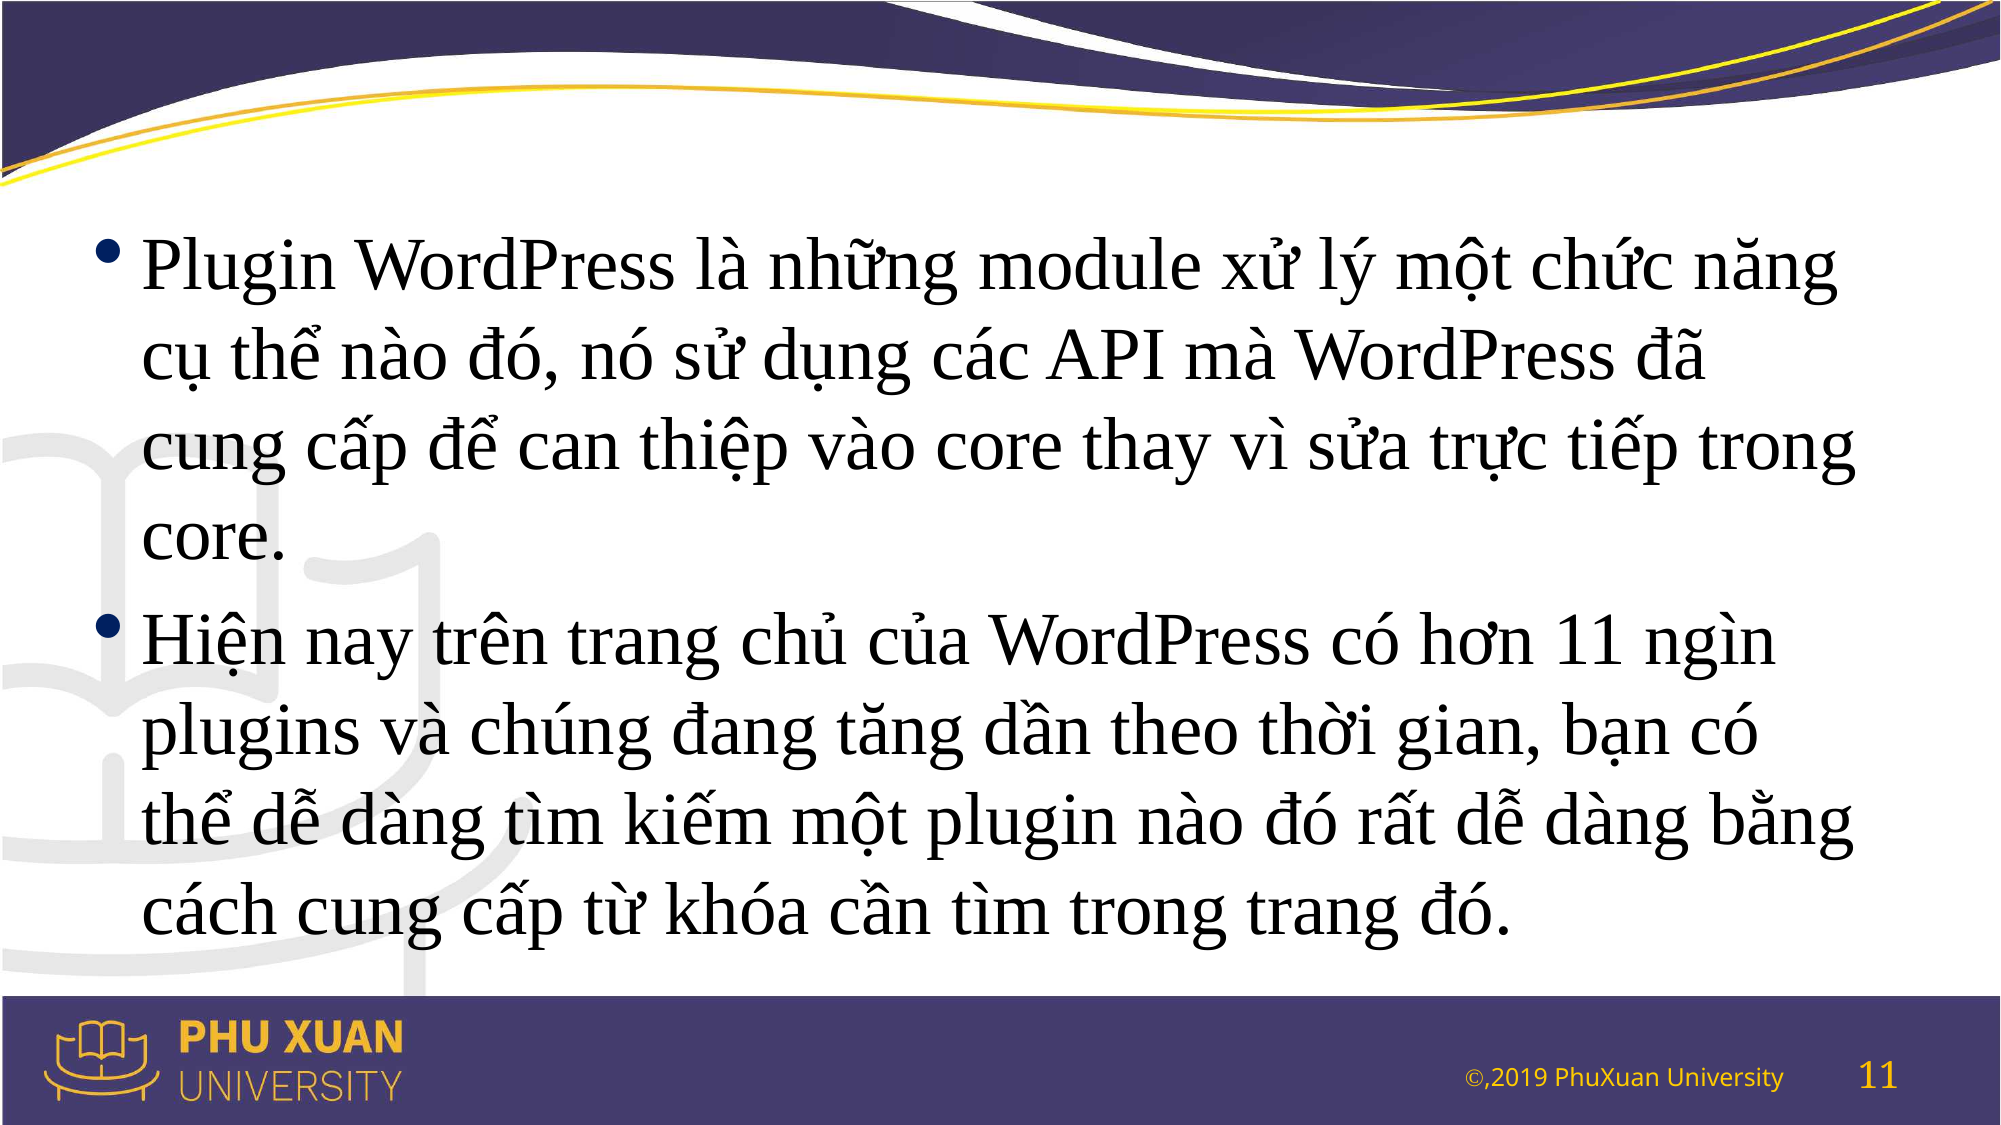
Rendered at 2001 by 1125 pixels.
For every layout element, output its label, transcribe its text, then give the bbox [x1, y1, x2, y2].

picture [0, 0, 2001, 1125]
list Plugin WordPress là những module xử lý một chức năng cụ thể nào đó, nó sử dụng các API mà WordPress đã cung cấp để can thiệp vào core thay vì sửa trực tiếp trong core. Hiện nay trên trang chủ của WordPress có hơn 11 ngìn plugins và chúng đang tăng dần theo thời gian, bạn có thể dễ dàng tìm kiếm một plugin nào đó rất dễ dàng bằng cách cung cấp từ khóa cần tìm trong trang đó. [81, 207, 1882, 928]
slide_number 11 [1733, 1042, 1900, 1103]
